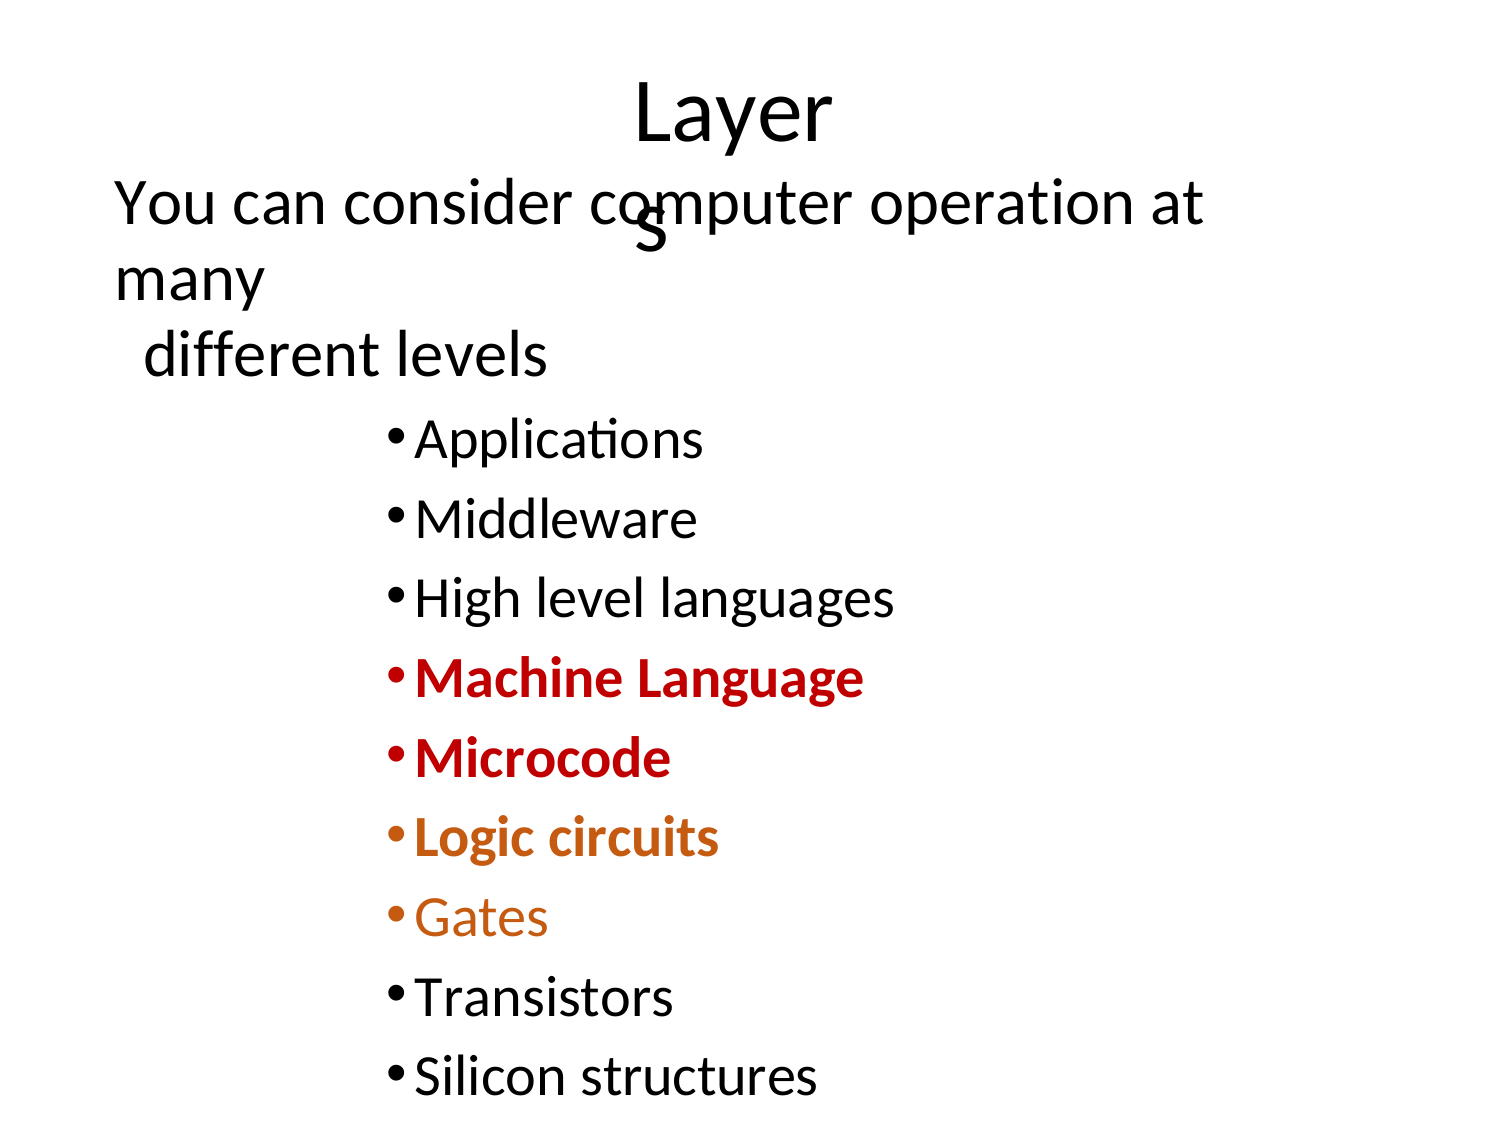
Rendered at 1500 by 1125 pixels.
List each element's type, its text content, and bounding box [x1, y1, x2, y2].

text_box Layers [631, 50, 869, 161]
text_box You can consider computer operation at many different levels Applications Middleware High level languages Machine Language Microcode Logic circuits Gates Transistors Silicon structures [112, 161, 1365, 1108]
